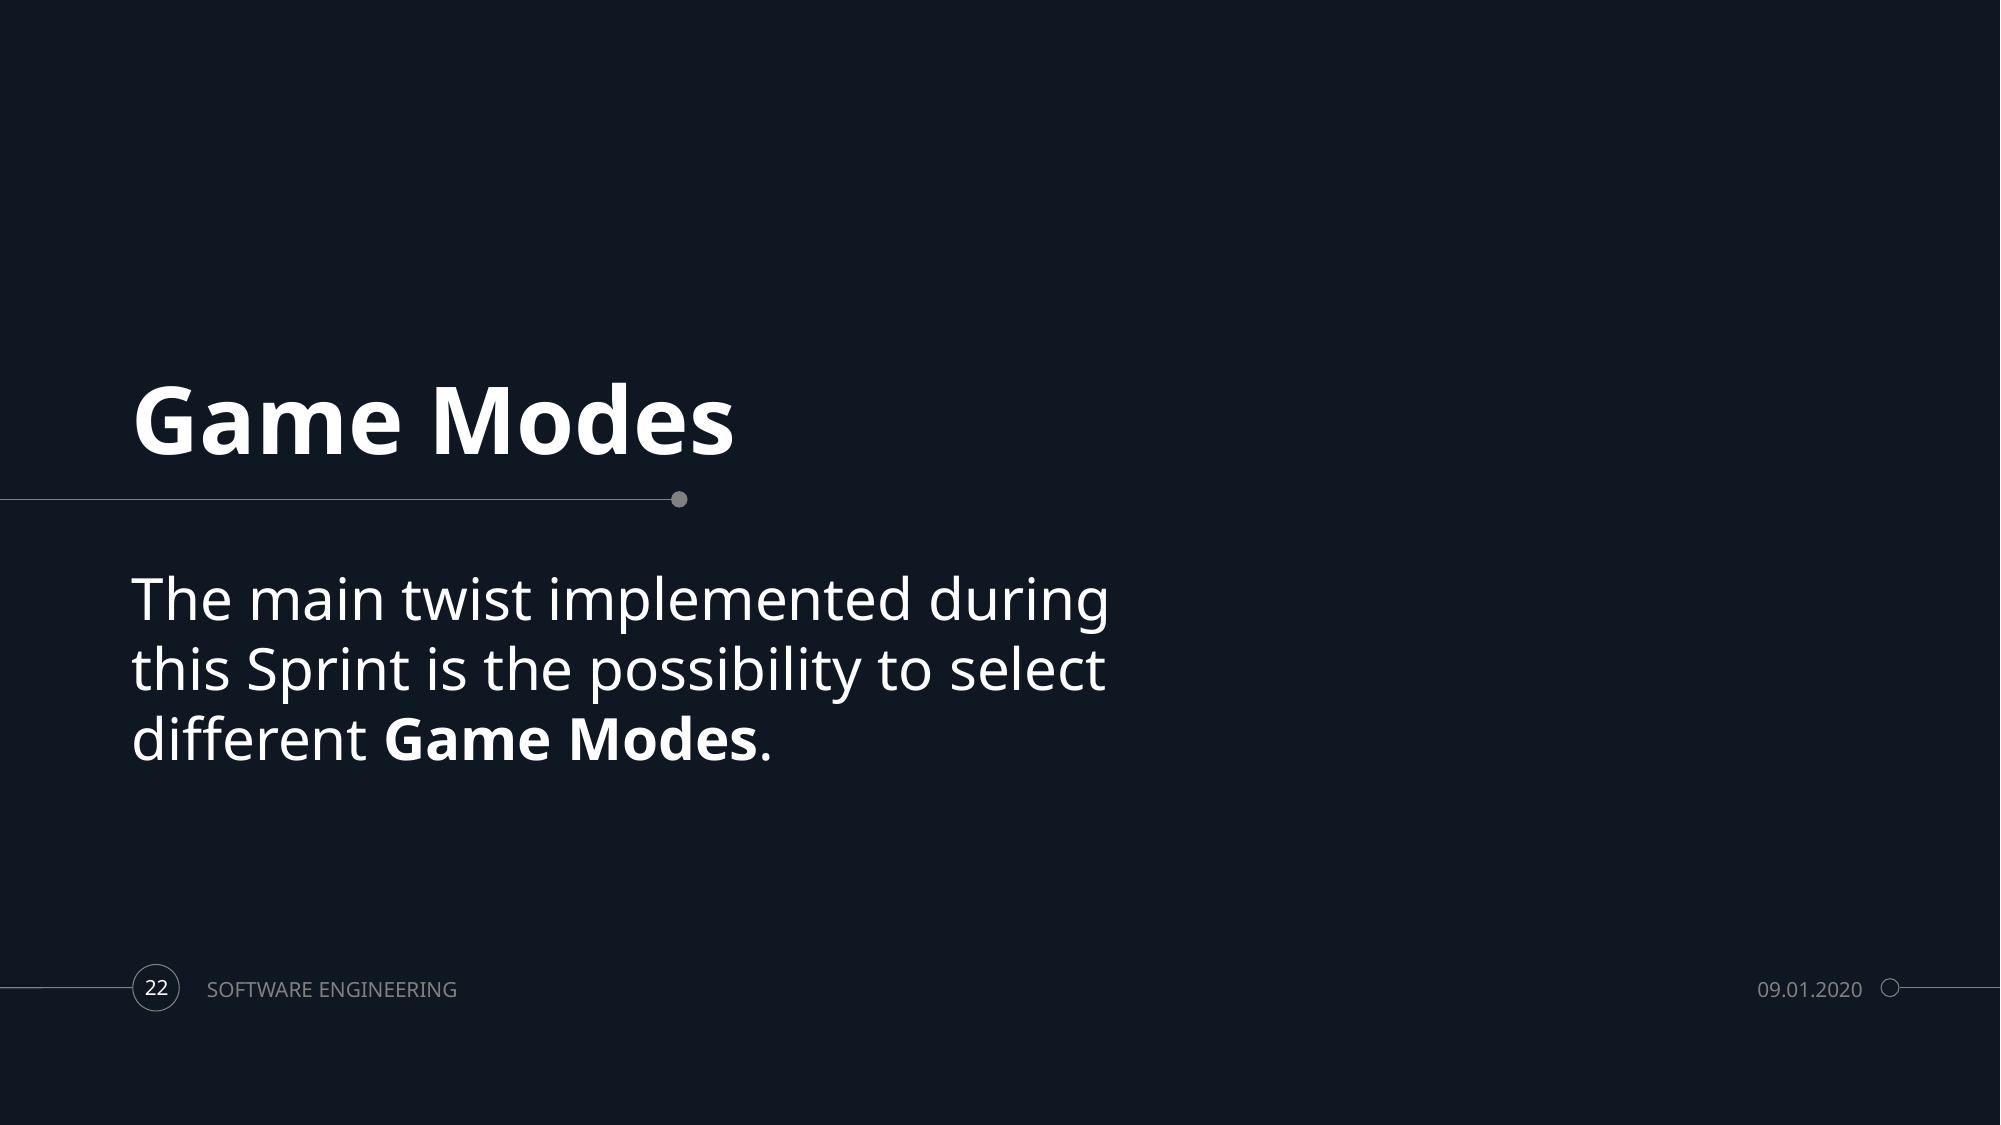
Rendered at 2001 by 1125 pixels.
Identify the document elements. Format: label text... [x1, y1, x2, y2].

text_box The main twist implemented during this Sprint is the possibility to select different Game Modes. [131, 562, 1181, 886]
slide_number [1643, 964, 1863, 1014]
footer SOFTWARE ENGINEERING [191, 964, 671, 1014]
title Game Modes [131, 342, 956, 475]
slide_number 22 [127, 964, 186, 1014]
